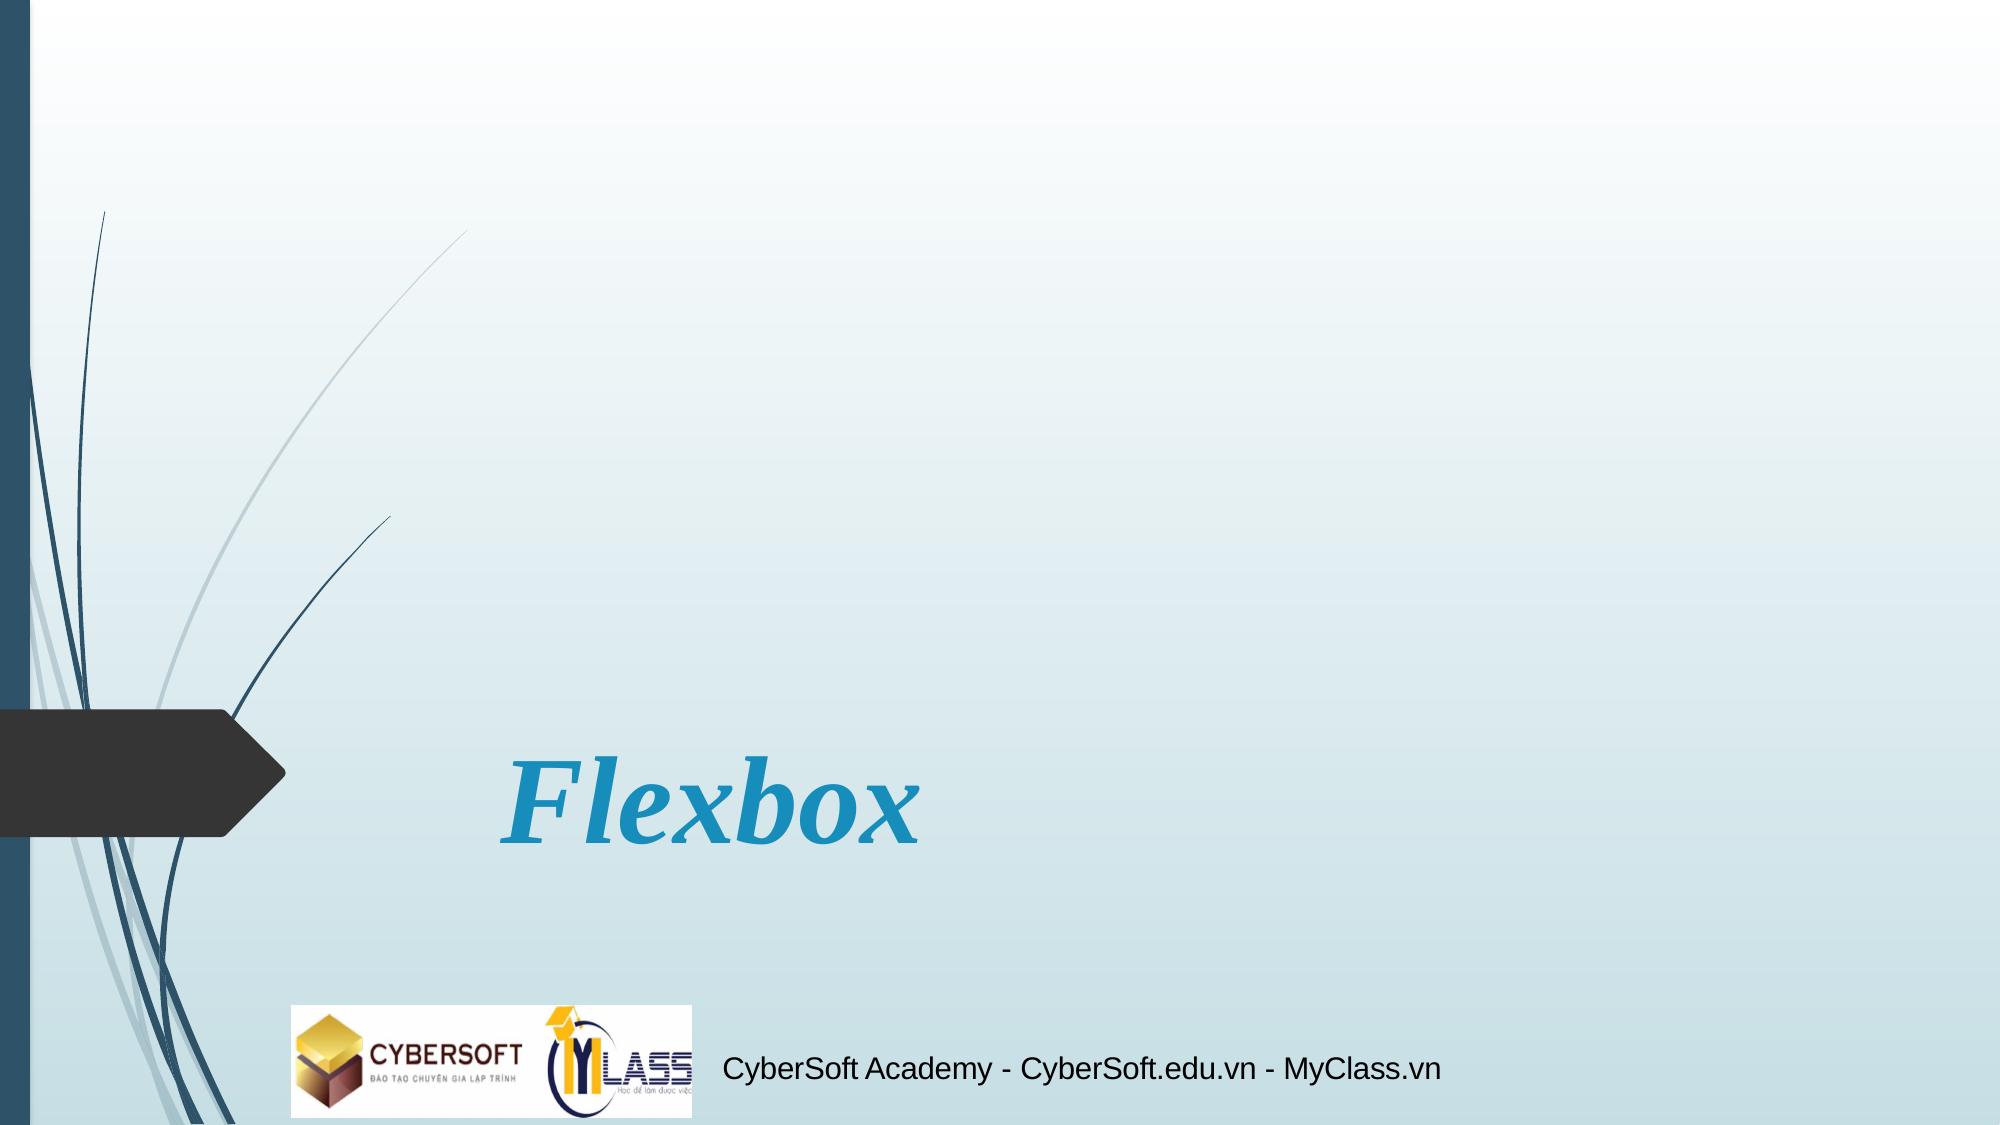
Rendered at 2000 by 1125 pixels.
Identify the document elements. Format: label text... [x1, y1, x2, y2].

picture [290, 1005, 692, 1118]
title Flexbox [312, 675, 1112, 876]
text_box CyberSoft Academy - CyberSoft.edu.vn - MyClass.vn [722, 1047, 1394, 1087]
